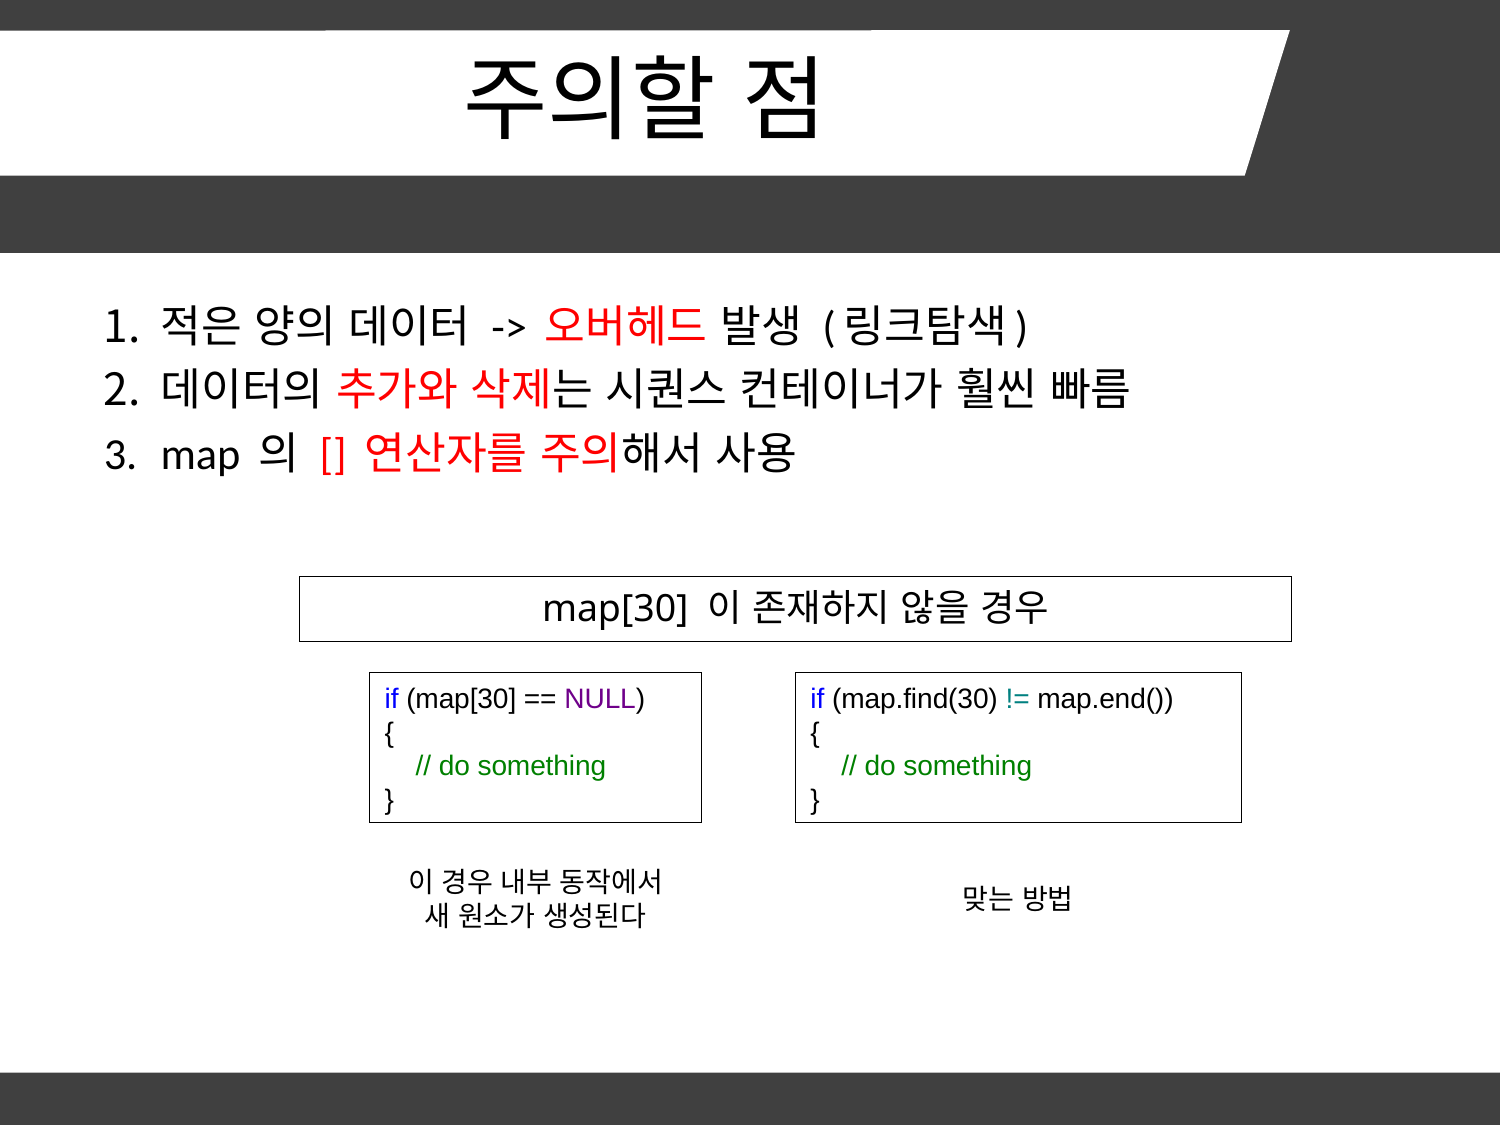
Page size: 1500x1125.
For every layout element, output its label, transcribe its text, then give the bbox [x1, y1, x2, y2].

title 주의할 점 [0, 30, 1292, 176]
text_box map[30] 이 존재하지 않을 경우 [299, 576, 1292, 642]
text_box 맞는 방법 [926, 874, 1110, 923]
list 적은 양의 데이터 -> 오버헤드 발생 (링크탐색) 데이터의 추가와 삭제는 시퀀스 컨테이너가 훨씬 빠름 map 의 [] 연산자를 주의해서 사용 [89, 296, 1383, 489]
text_box 이 경우 내부 동작에서 새 원소가 생성된다 [382, 857, 689, 940]
text_box if (map.find(30) != map.end()) { // do something } [795, 672, 1242, 823]
text_box if (map[30] == NULL) { // do something } [369, 672, 702, 823]
